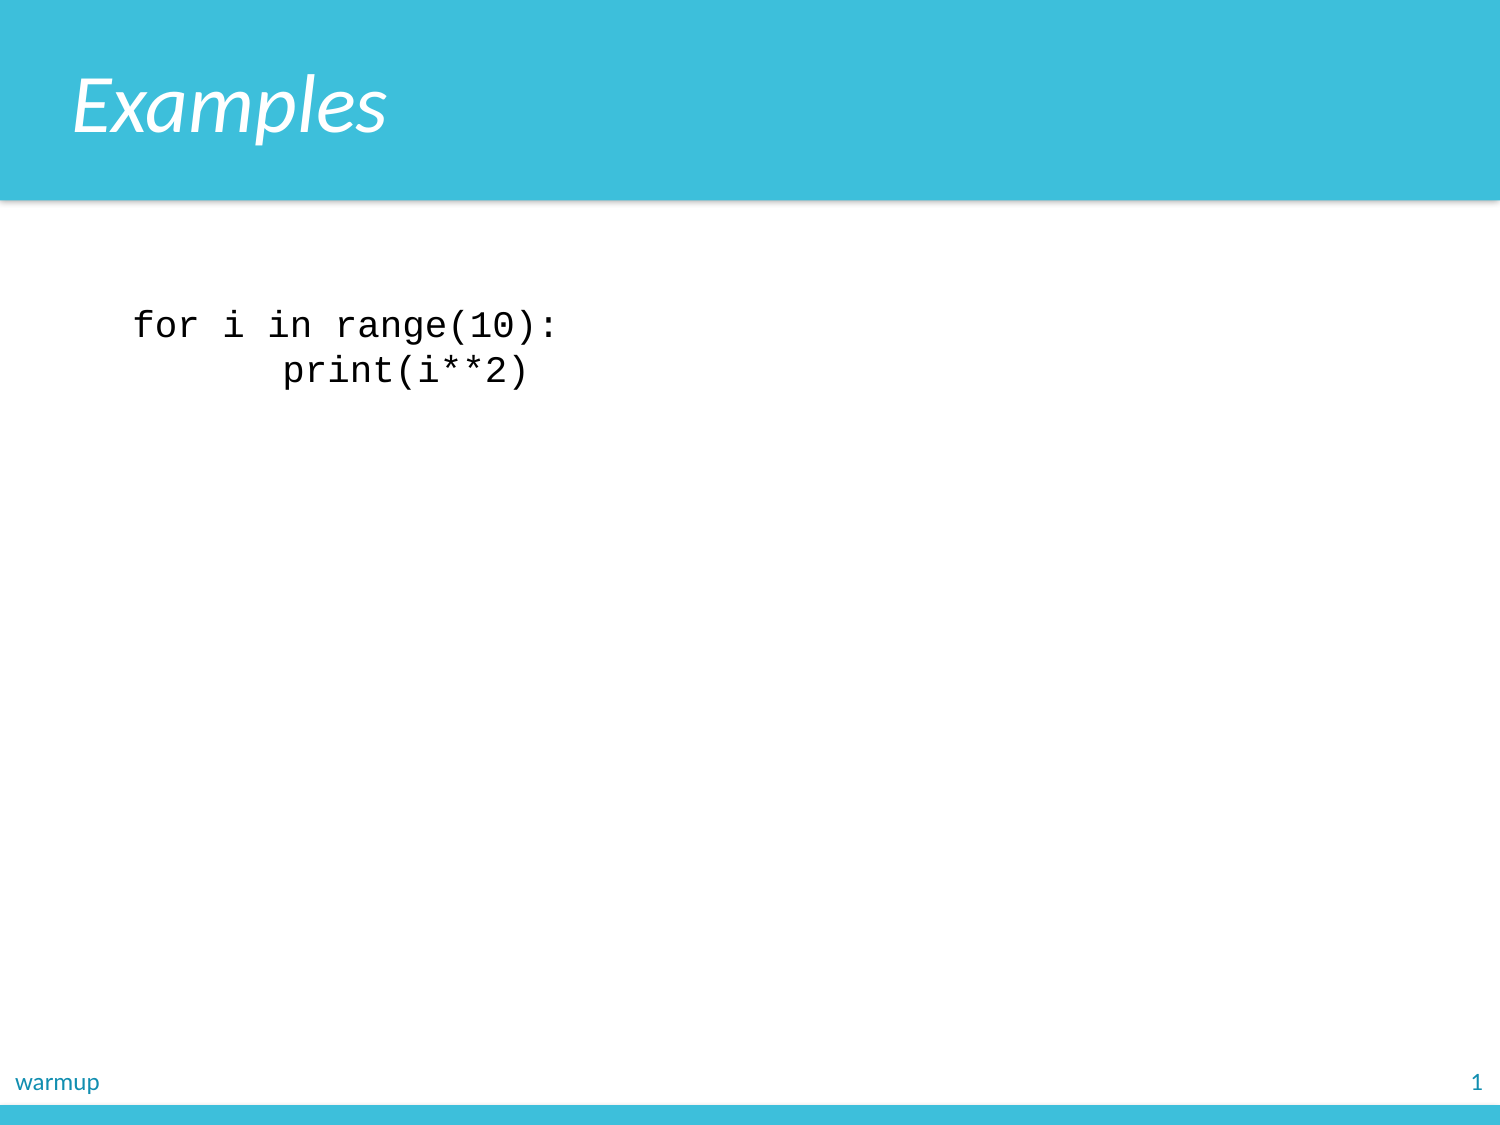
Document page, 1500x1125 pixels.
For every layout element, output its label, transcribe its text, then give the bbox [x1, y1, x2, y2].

text_box warmup [0, 1058, 115, 1103]
text_box for i in range(10): print(i**2) [117, 292, 575, 398]
text_box [0, 1104, 1500, 1125]
text_box Examples [0, 0, 1500, 201]
text_box 1 [1455, 1058, 1498, 1104]
